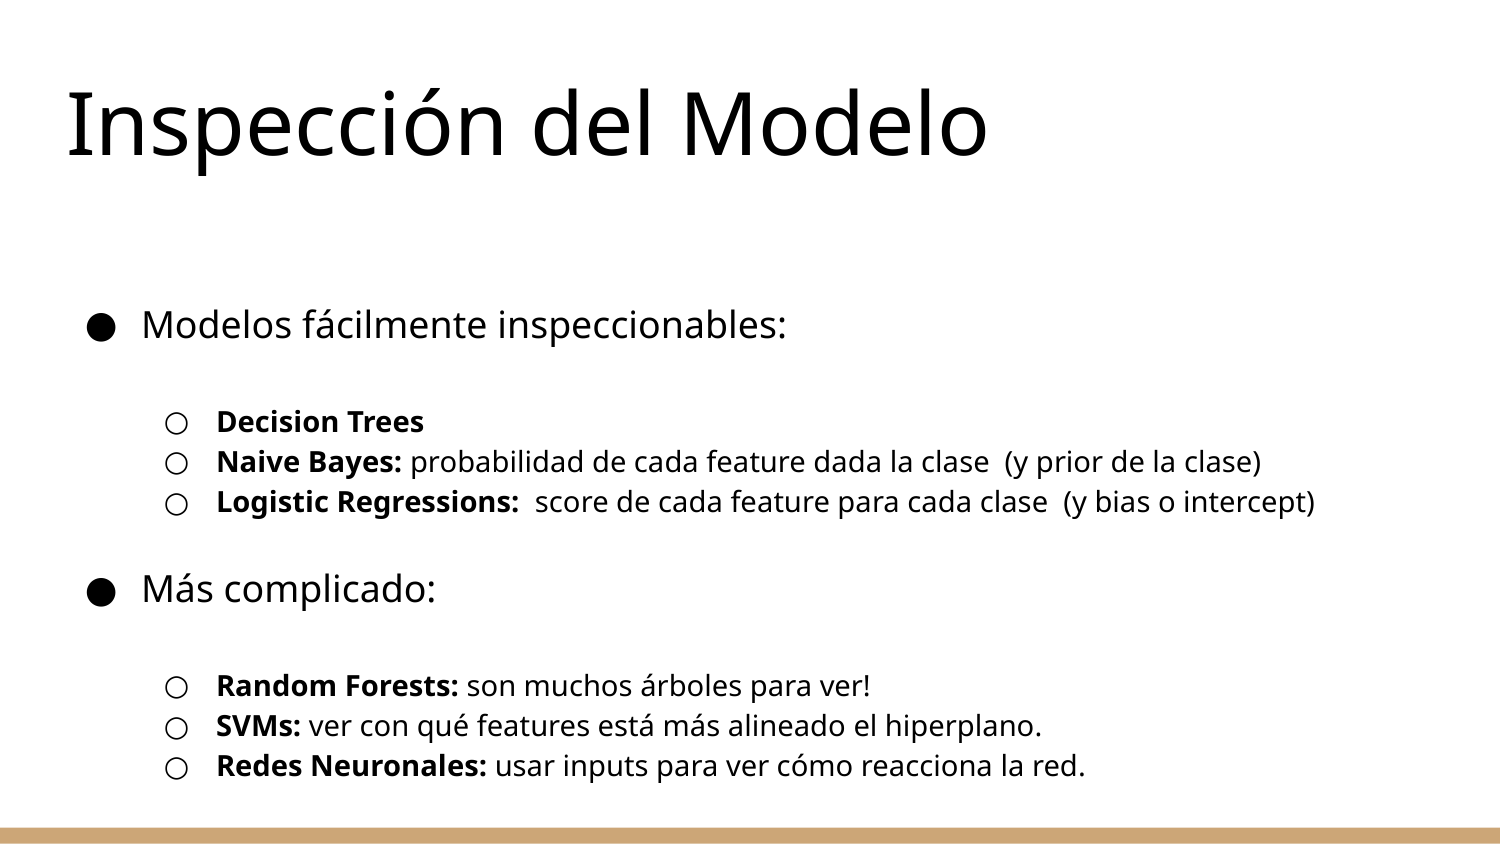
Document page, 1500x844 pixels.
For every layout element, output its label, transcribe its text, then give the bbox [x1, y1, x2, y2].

list Modelos fácilmente inspeccionables: Decision Trees Naive Bayes: probabilidad de cada feature dada la clase (y prior de la clase) Logistic Regressions: score de cada feature para cada clase (y bias o intercept) Más complicado: Random Forests: son muchos árboles para ver! SVMs: ver con qué features está más alineado el hiperplano. Redes Neuronales: usar inputs para ver cómo reacciona la red. [51, 200, 1449, 752]
title Inspección del Modelo [51, 51, 1449, 189]
